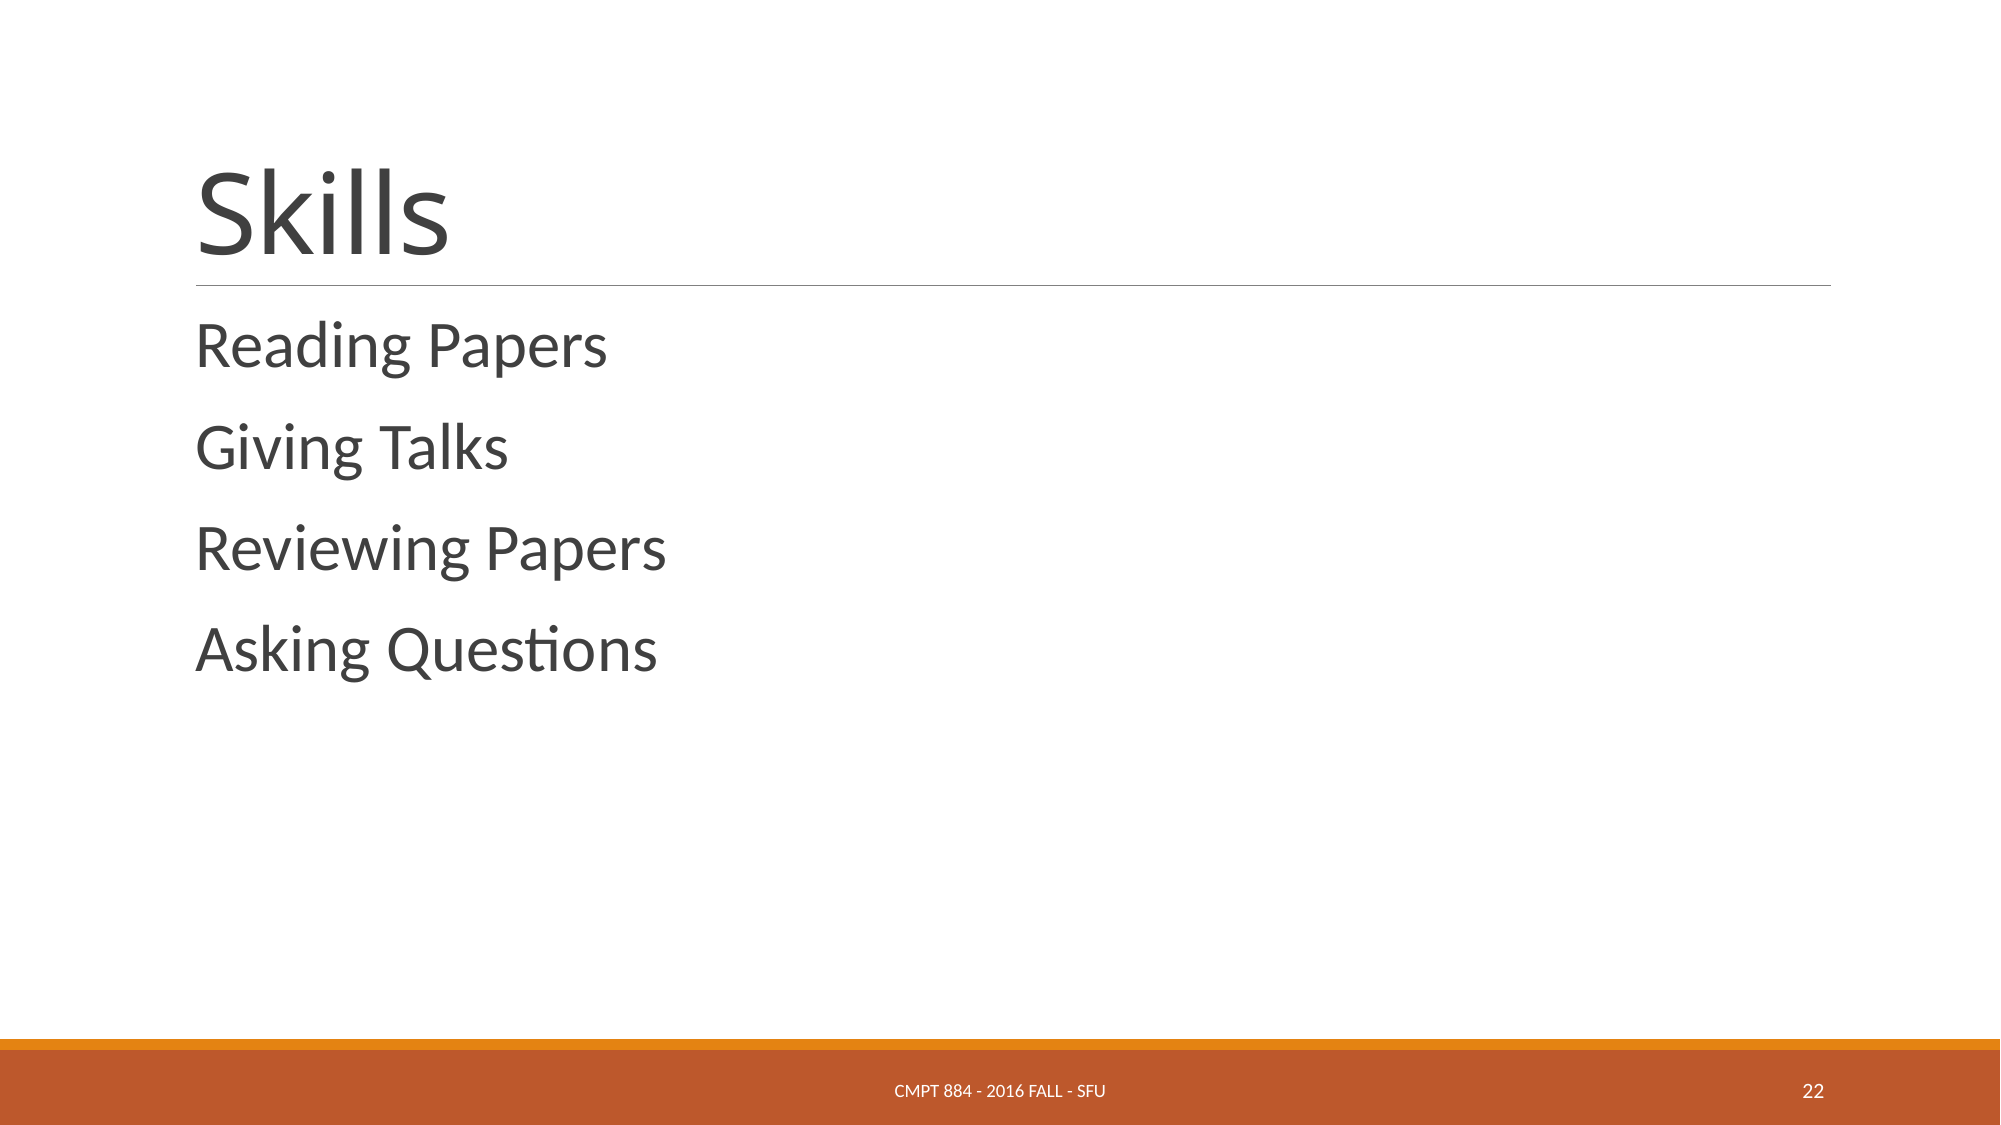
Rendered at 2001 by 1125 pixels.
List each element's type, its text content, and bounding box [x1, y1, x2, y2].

footer CMPT 884 - 2016 Fall - SFU [604, 1059, 1396, 1120]
list Reading Papers Giving Talks Reviewing Papers Asking Questions [180, 302, 1830, 963]
title Skills [180, 47, 1830, 285]
slide_number 22 [1624, 1059, 1840, 1120]
